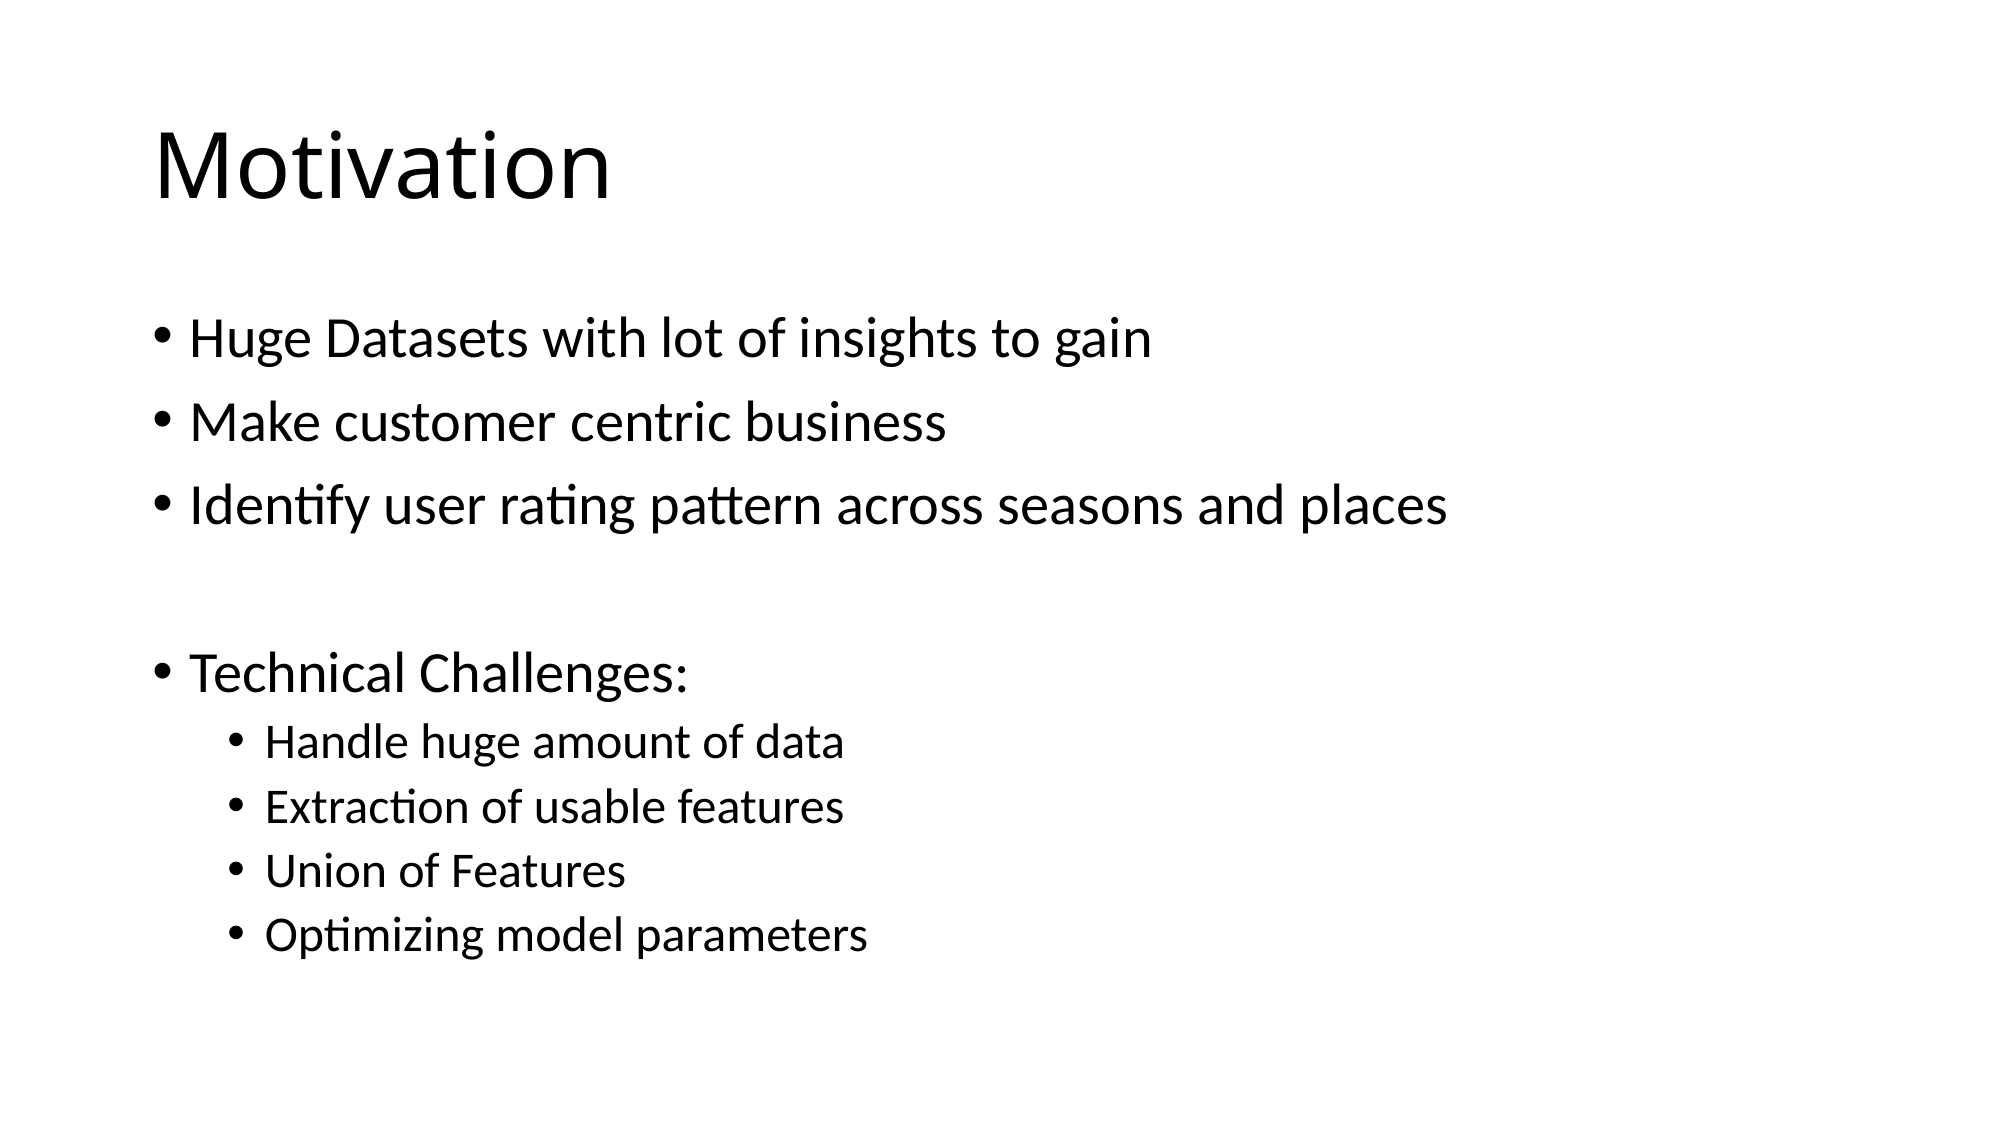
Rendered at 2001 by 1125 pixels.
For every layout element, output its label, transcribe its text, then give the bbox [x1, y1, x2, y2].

title Motivation [137, 59, 1863, 278]
list Huge Datasets with lot of insights to gain Make customer centric business Identify user rating pattern across seasons and places Technical Challenges: Handle huge amount of data Extraction of usable features Union of Features Optimizing model parameters [137, 299, 1863, 1014]
